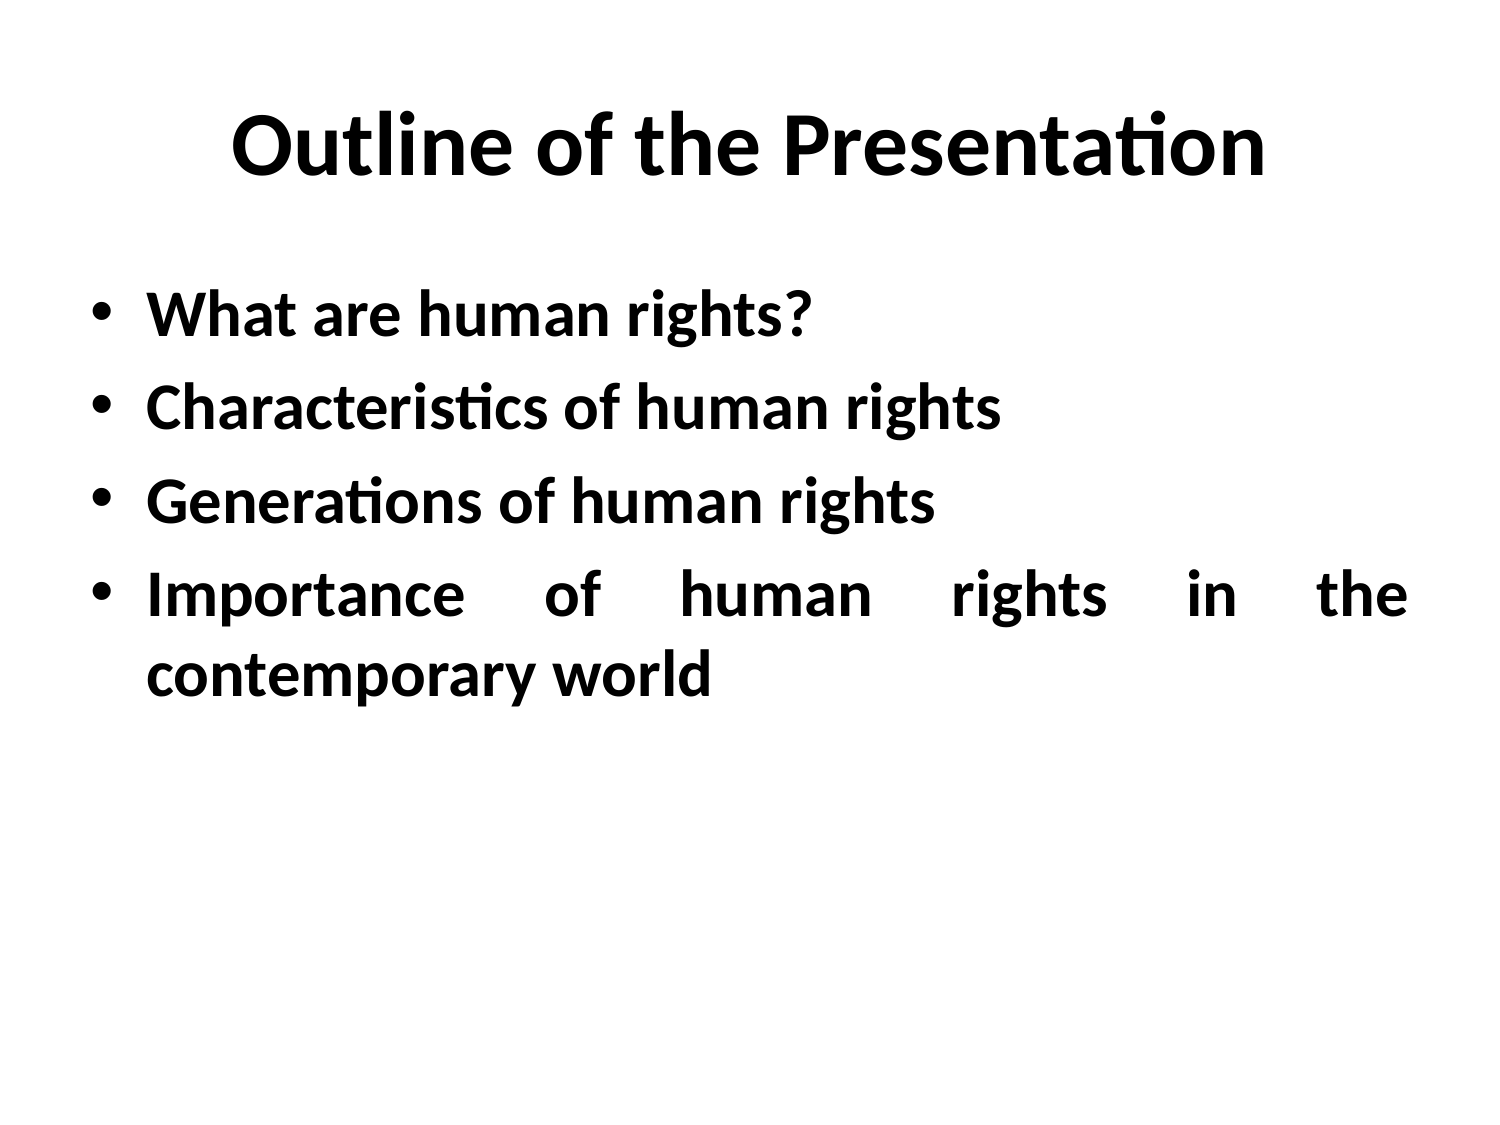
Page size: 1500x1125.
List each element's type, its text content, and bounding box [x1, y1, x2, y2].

title Outline of the Presentation [75, 45, 1425, 233]
list What are human rights? Characteristics of human rights Generations of human rights Importance of human rights in the contemporary world [75, 262, 1425, 1005]
